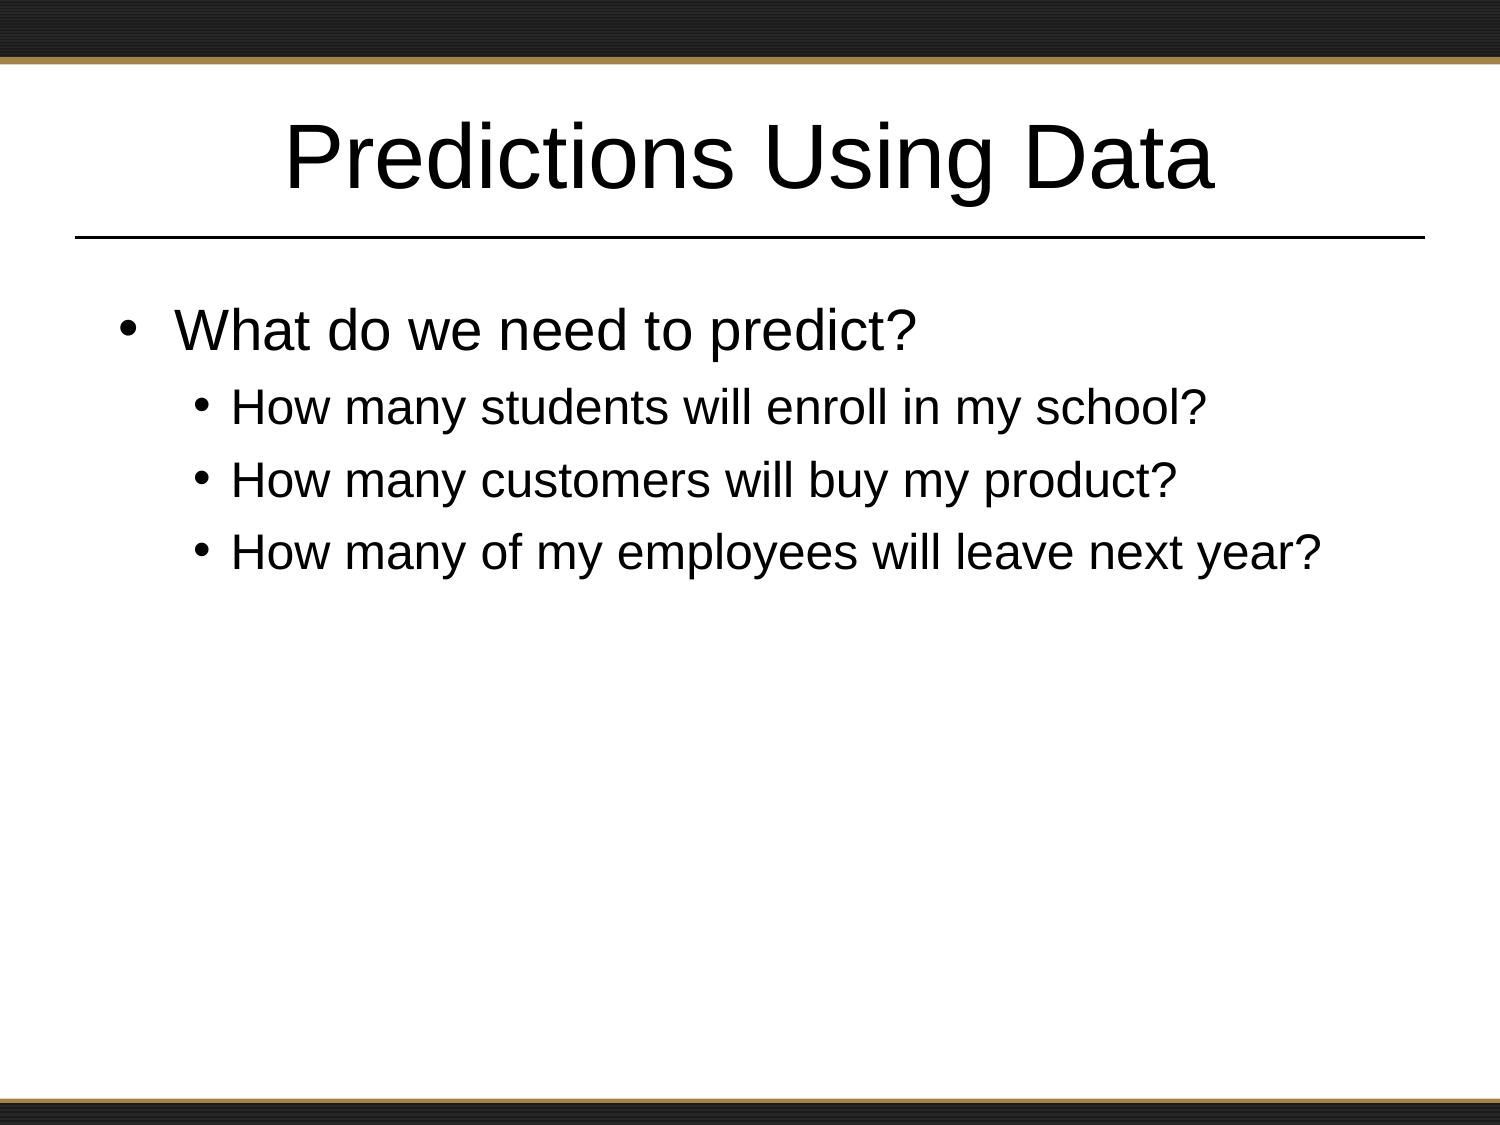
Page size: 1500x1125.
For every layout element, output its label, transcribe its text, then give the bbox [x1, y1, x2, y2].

picture [0, 1103, 1500, 1125]
title Predictions Using Data [103, 50, 1397, 269]
picture [0, 0, 1500, 57]
list What do we need to predict? How many students will enroll in my school? How many customers will buy my product? How many of my employees will leave next year? [103, 284, 1397, 999]
